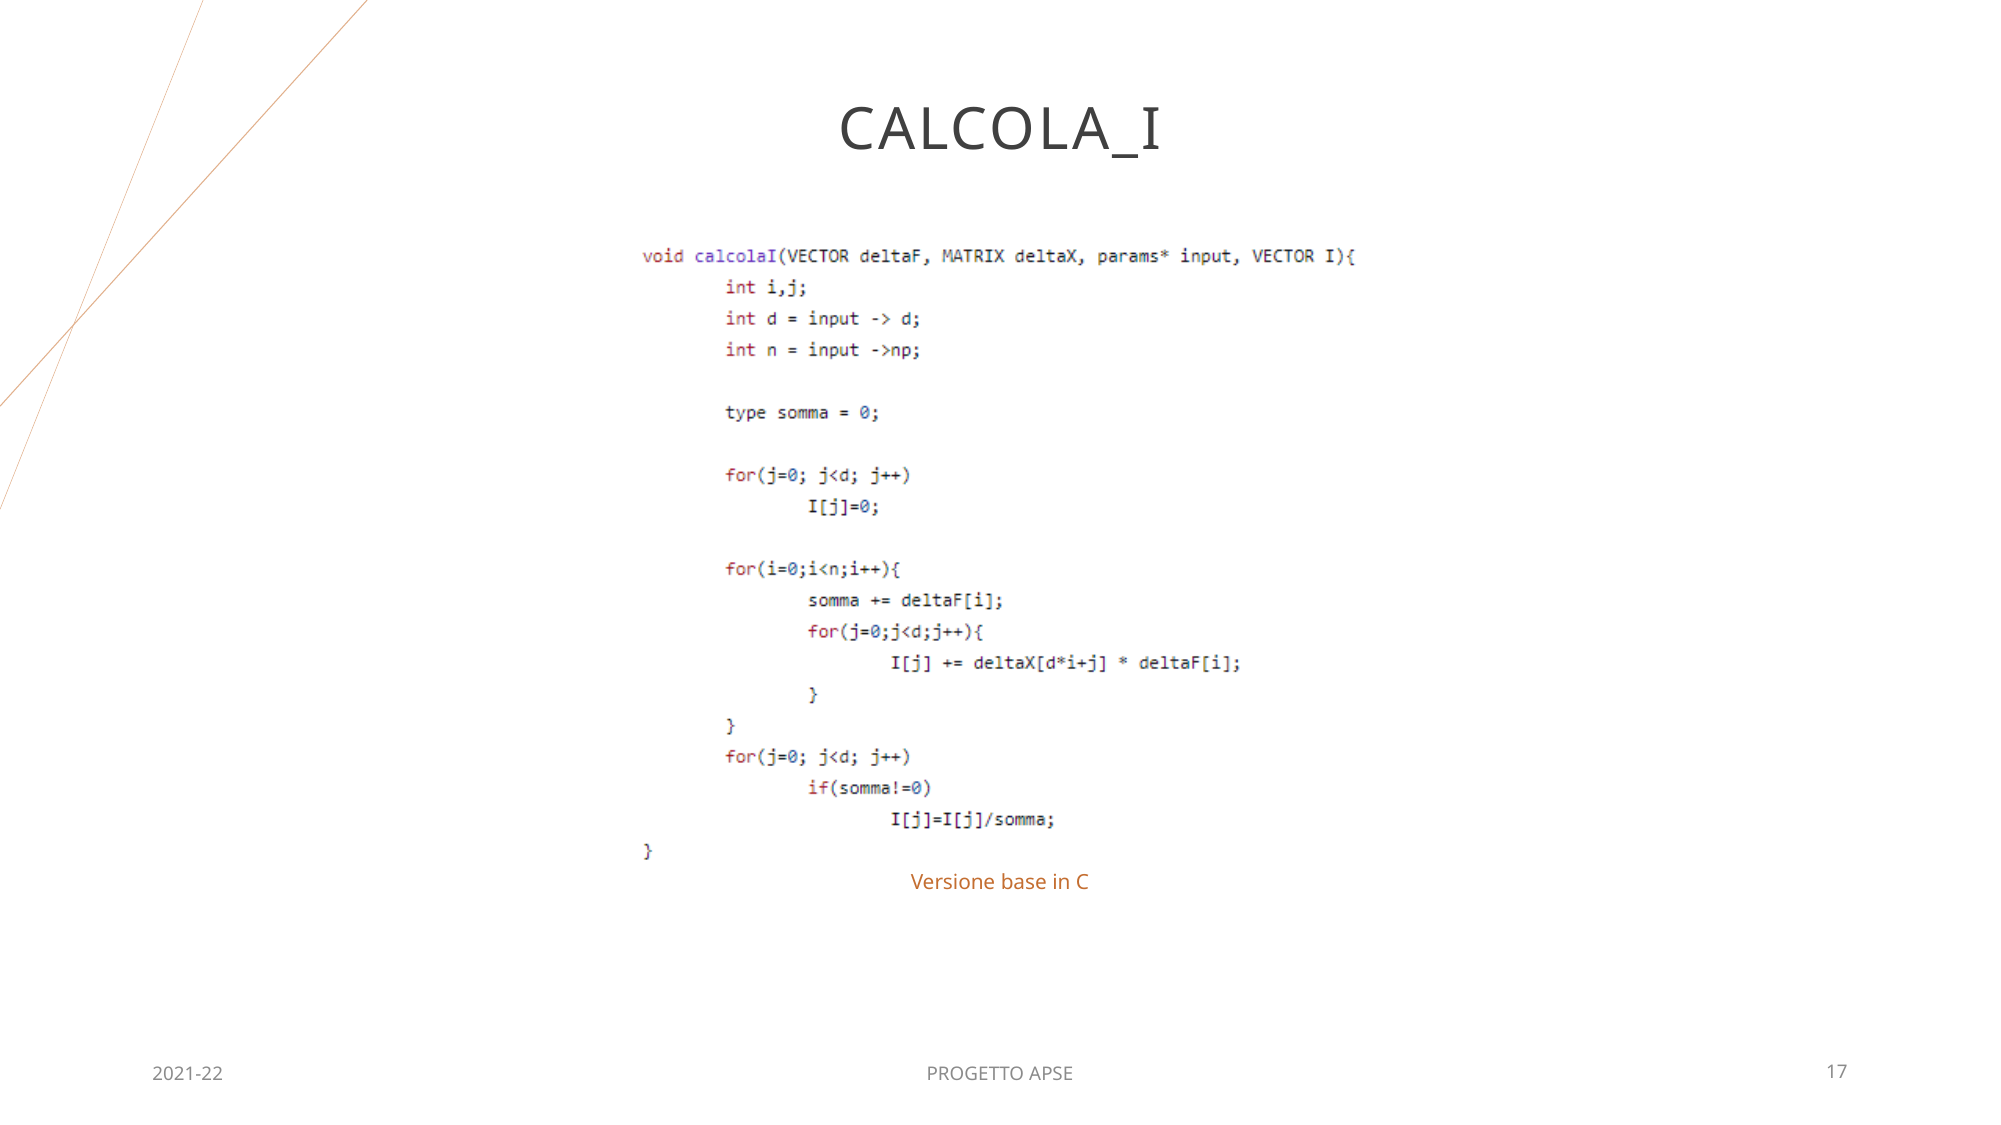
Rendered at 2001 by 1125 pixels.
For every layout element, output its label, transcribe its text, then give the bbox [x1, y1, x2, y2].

picture [635, 242, 1365, 863]
slide_number 17 [1412, 1042, 1863, 1103]
title CALCOLA_I [309, 22, 1691, 240]
text_box Versione base in C [662, 863, 1338, 912]
footer PROGETTO APSE [662, 1042, 1338, 1103]
slide_number 2021-22 [137, 1042, 588, 1103]
